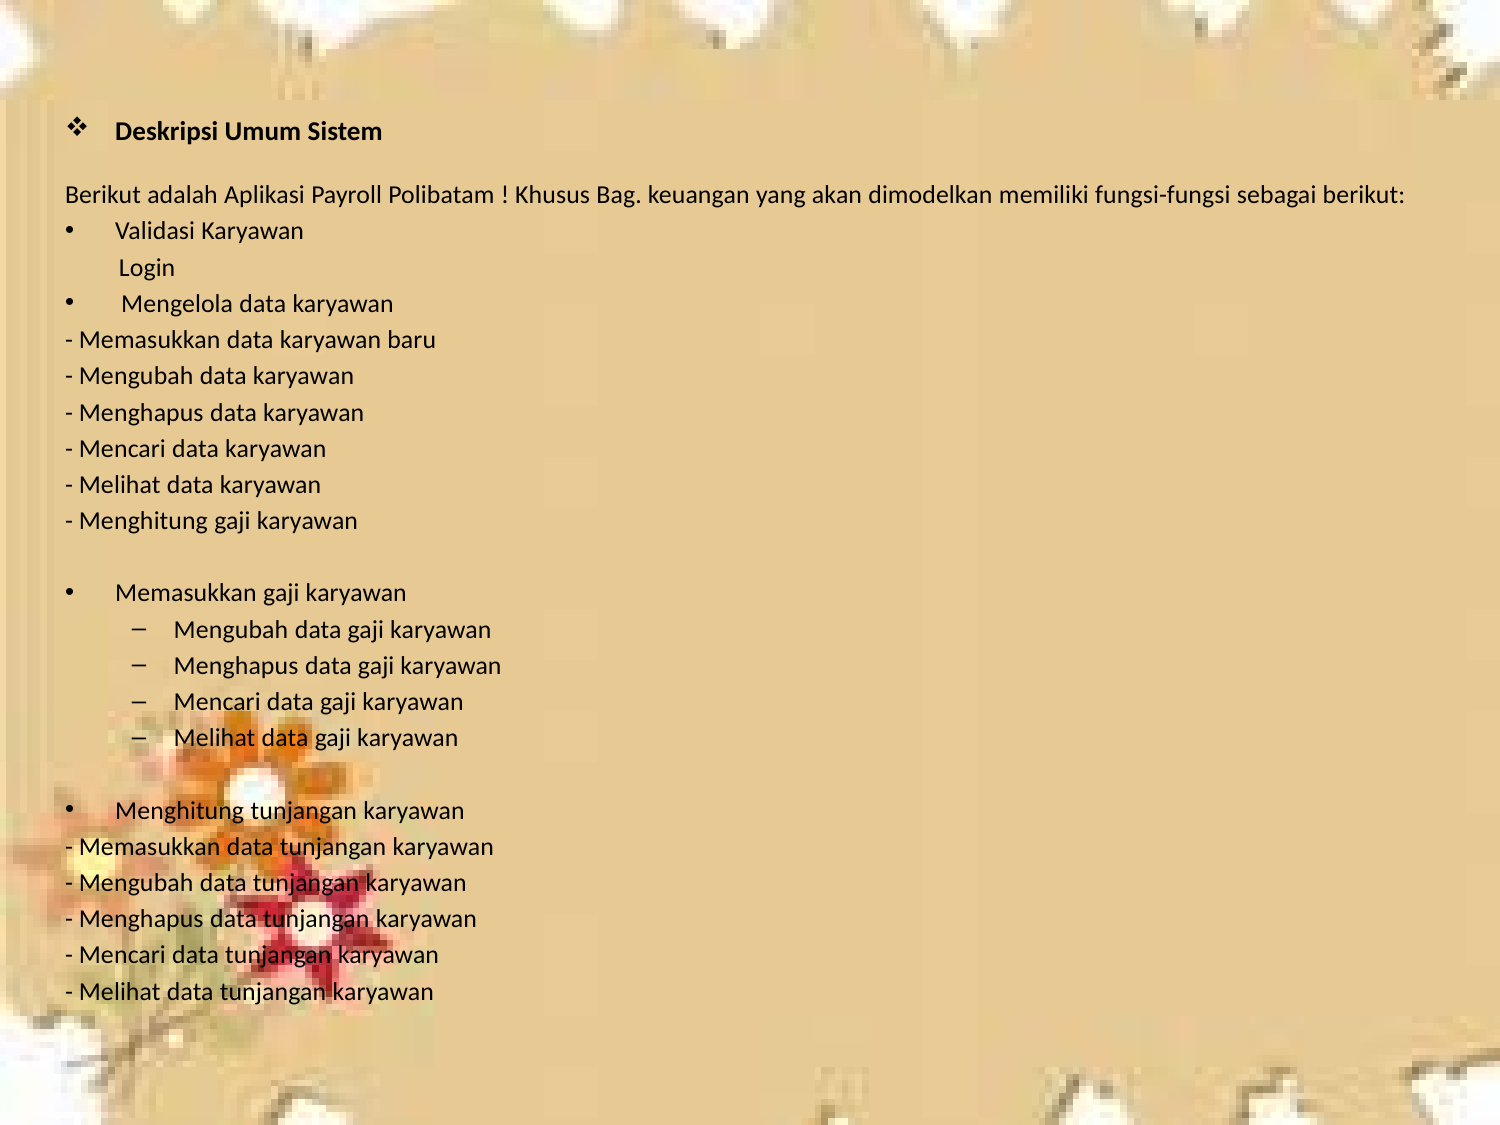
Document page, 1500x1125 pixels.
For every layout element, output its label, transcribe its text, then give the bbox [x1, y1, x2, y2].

picture [0, 0, 1500, 1125]
list Deskripsi Umum Sistem Berikut adalah Aplikasi Payroll Polibatam ! Khusus Bag. keuangan yang akan dimodelkan memiliki fungsi-fungsi sebagai berikut: Validasi Karyawan Login Mengelola data karyawan - Memasukkan data karyawan baru - Mengubah data karyawan - Menghapus data karyawan - Mencari data karyawan - Melihat data karyawan - Menghitung gaji karyawan Memasukkan gaji karyawan Mengubah data gaji karyawan Menghapus data gaji karyawan Mencari data gaji karyawan Melihat data gaji karyawan Menghitung tunjangan karyawan - Memasukkan data tunjangan karyawan - Mengubah data tunjangan karyawan - Menghapus data tunjangan karyawan - Mencari data tunjangan karyawan - Melihat data tunjangan karyawan [50, 50, 1475, 1075]
